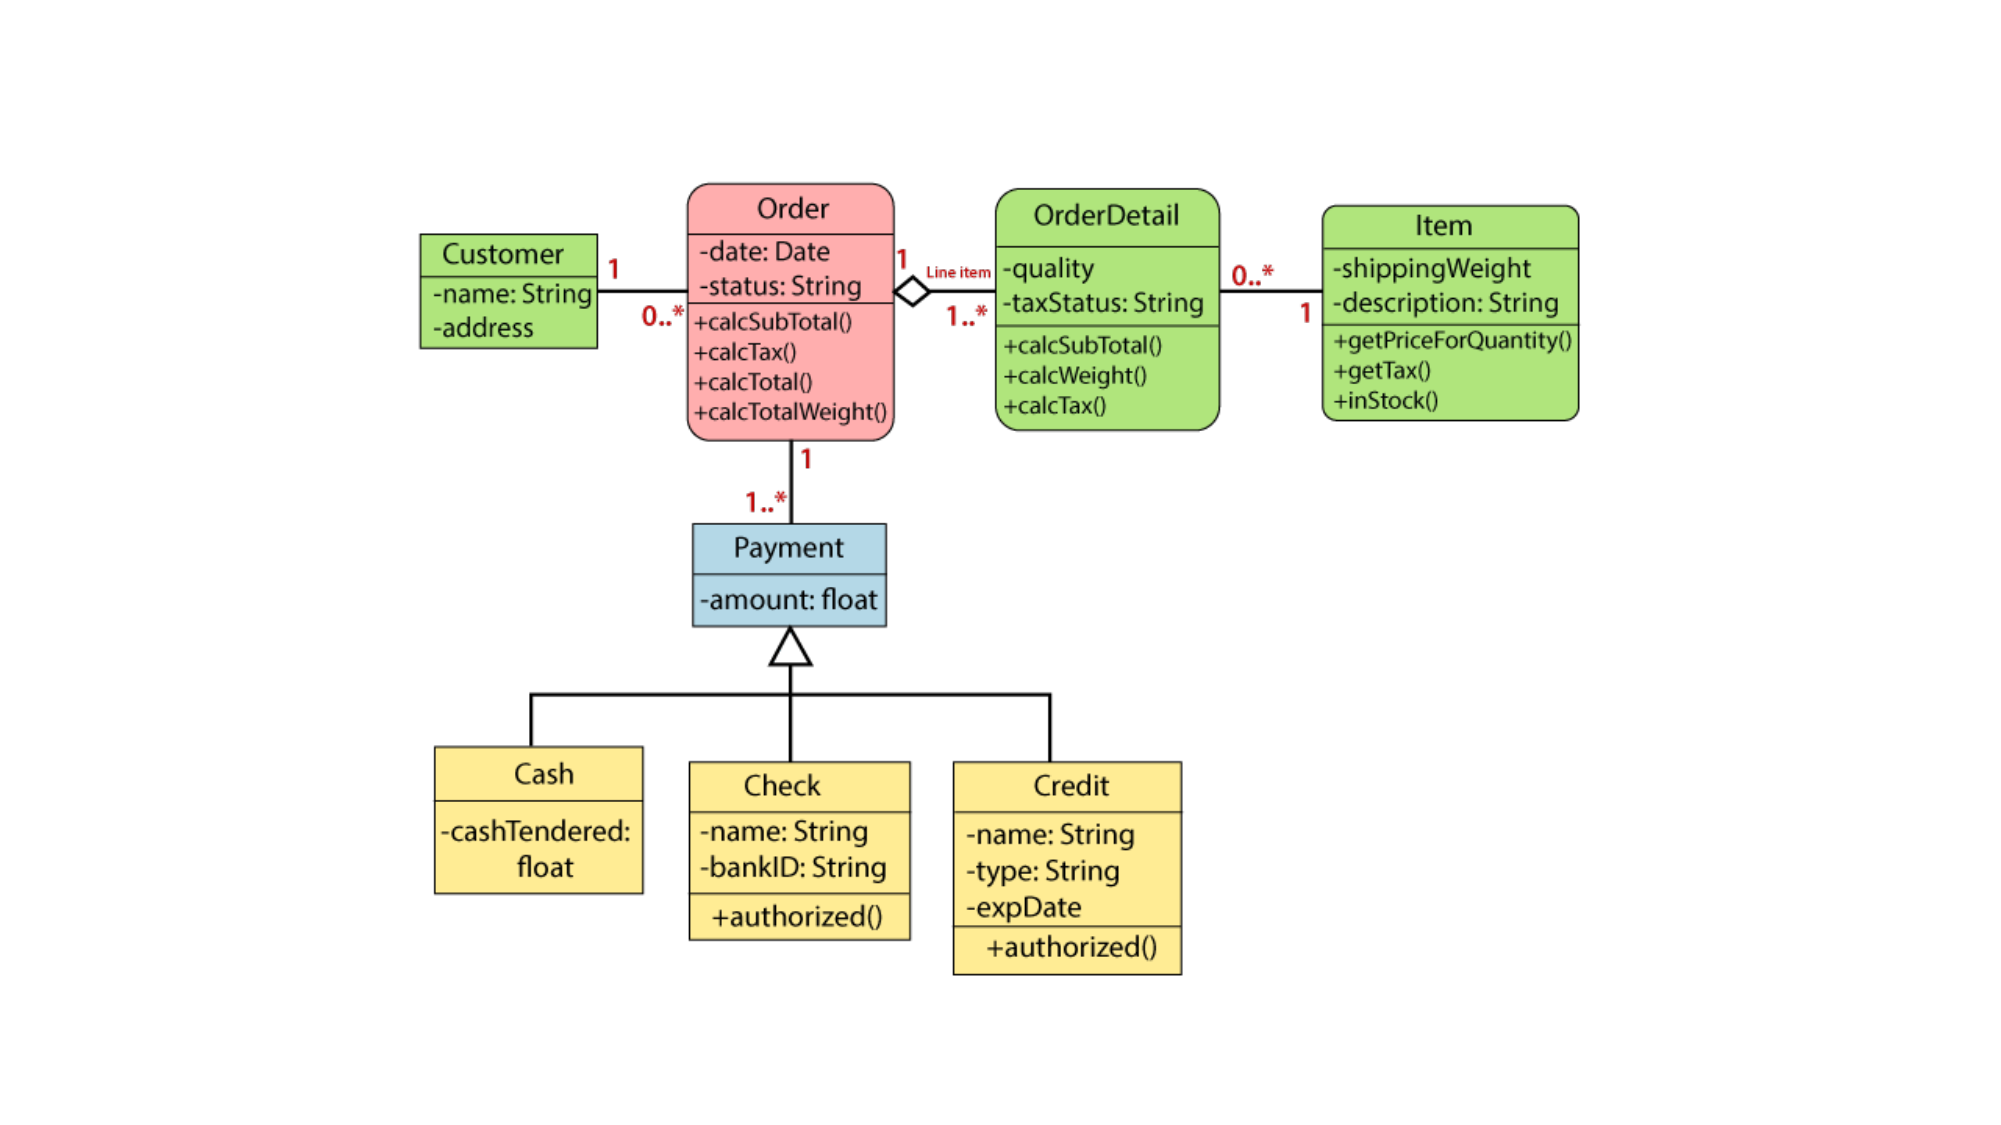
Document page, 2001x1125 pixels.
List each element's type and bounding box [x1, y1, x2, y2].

picture [413, 143, 1586, 982]
